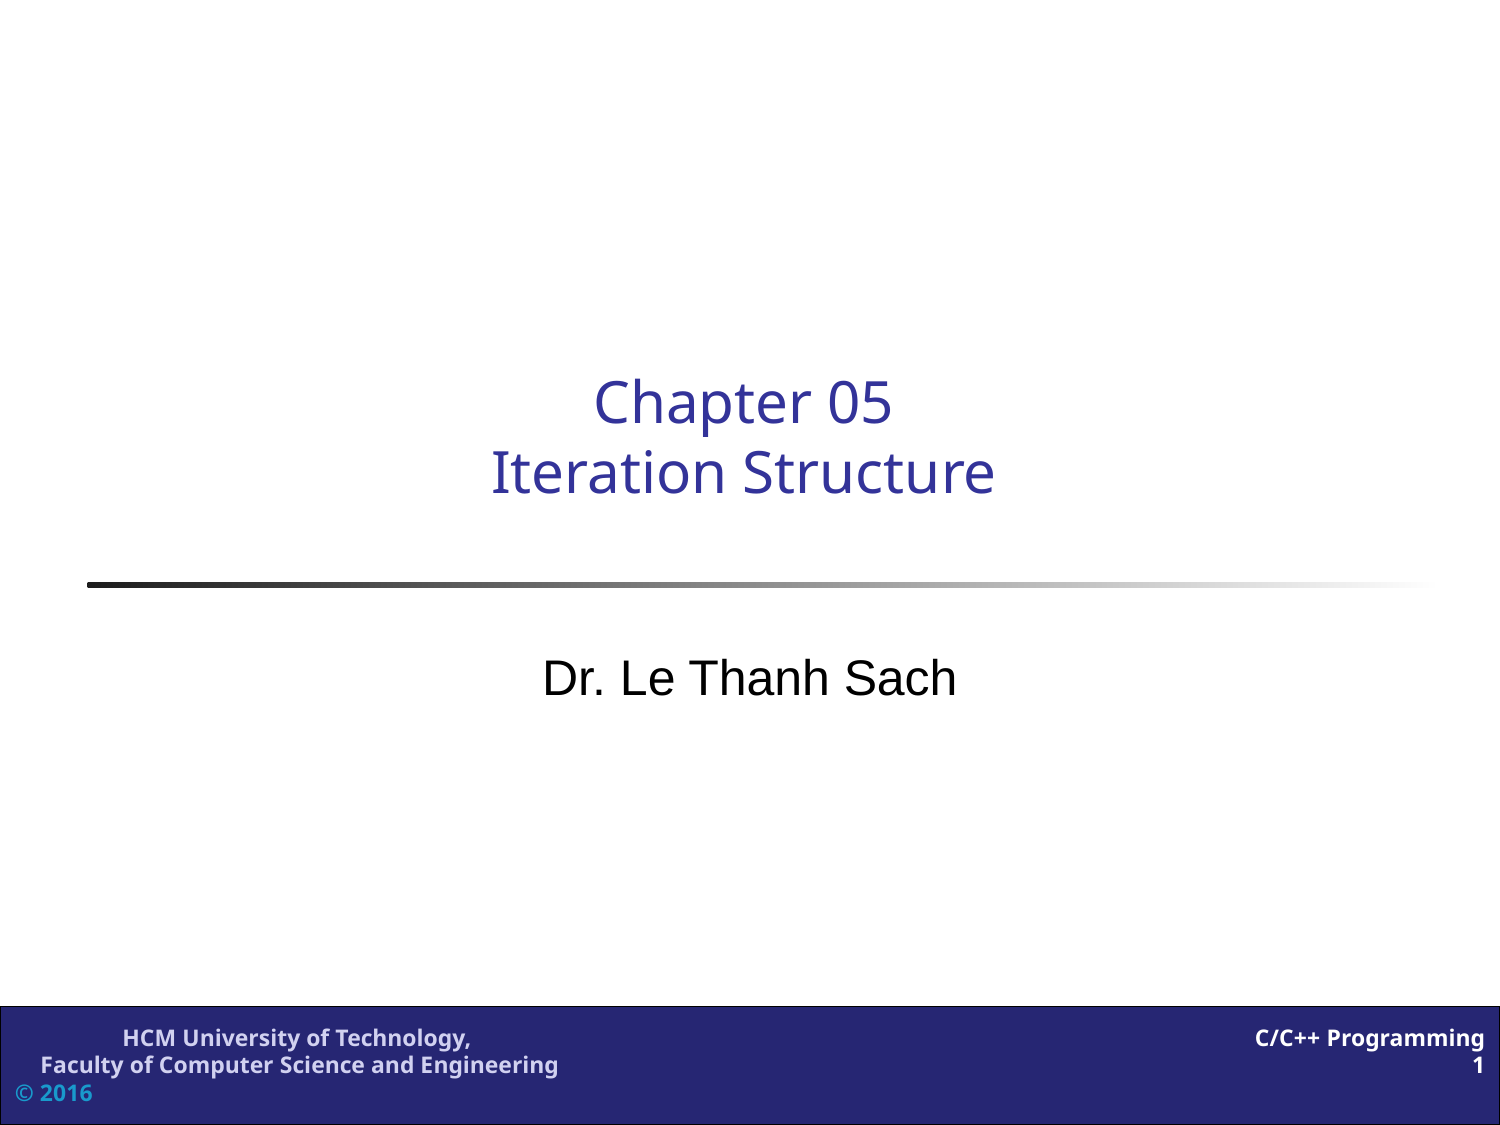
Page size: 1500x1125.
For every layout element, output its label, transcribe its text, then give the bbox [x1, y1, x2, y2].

title Chapter 05 Iteration Structure [62, 99, 1425, 513]
subtitle Dr. Le Thanh Sach [225, 637, 1275, 925]
